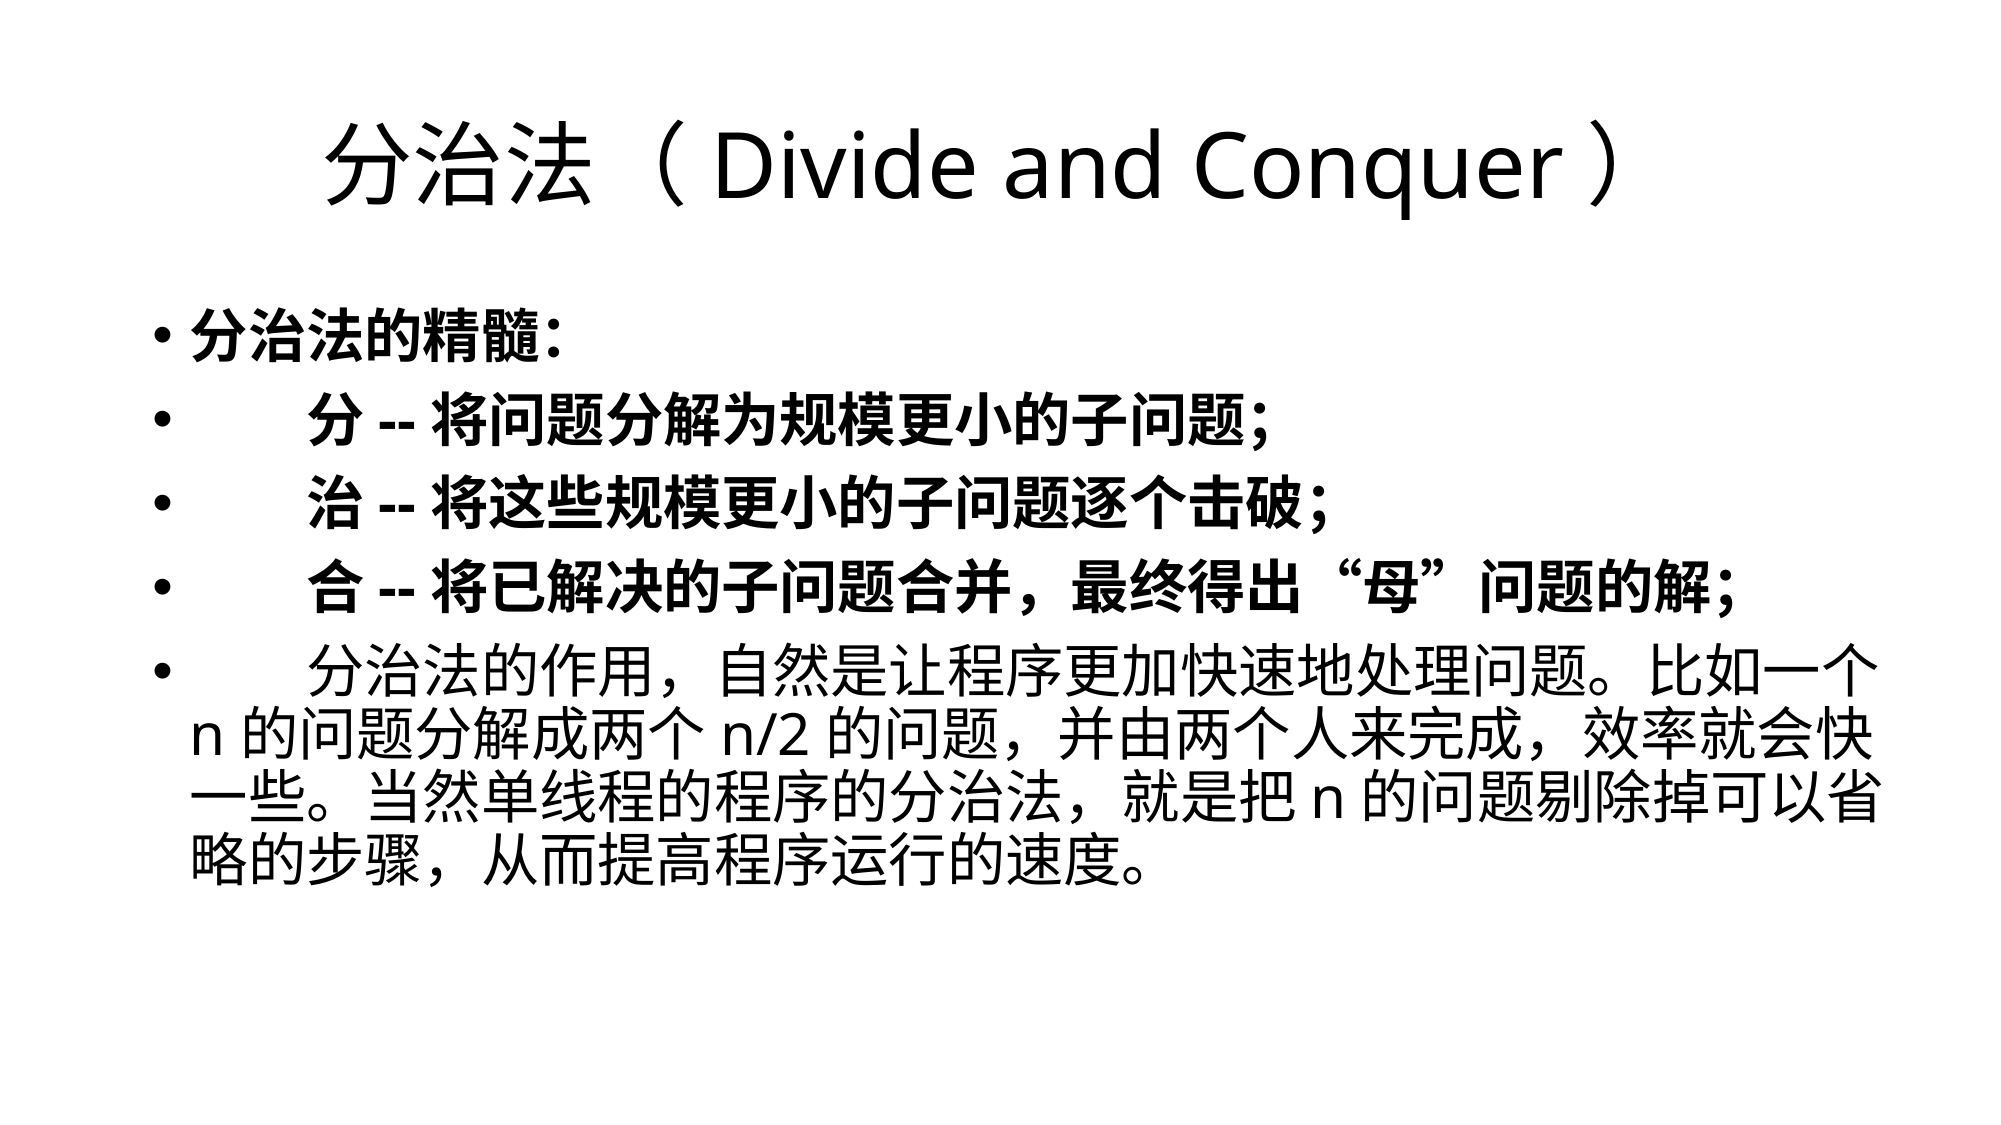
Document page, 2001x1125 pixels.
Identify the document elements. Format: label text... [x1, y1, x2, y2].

title 分治法（Divide and Conquer） [137, 59, 1863, 278]
list 分治法的精髓： 分--将问题分解为规模更小的子问题； 治--将这些规模更小的子问题逐个击破； 合--将已解决的子问题合并，最终得出“母”问题的解； 分治法的作用，自然是让程序更加快速地处理问题。比如一个n的问题分解成两个n/2的问题，并由两个人来完成，效率就会快一些。当然单线程的程序的分治法，就是把n的问题剔除掉可以省略的步骤，从而提高程序运行的速度。 [137, 299, 1940, 1014]
